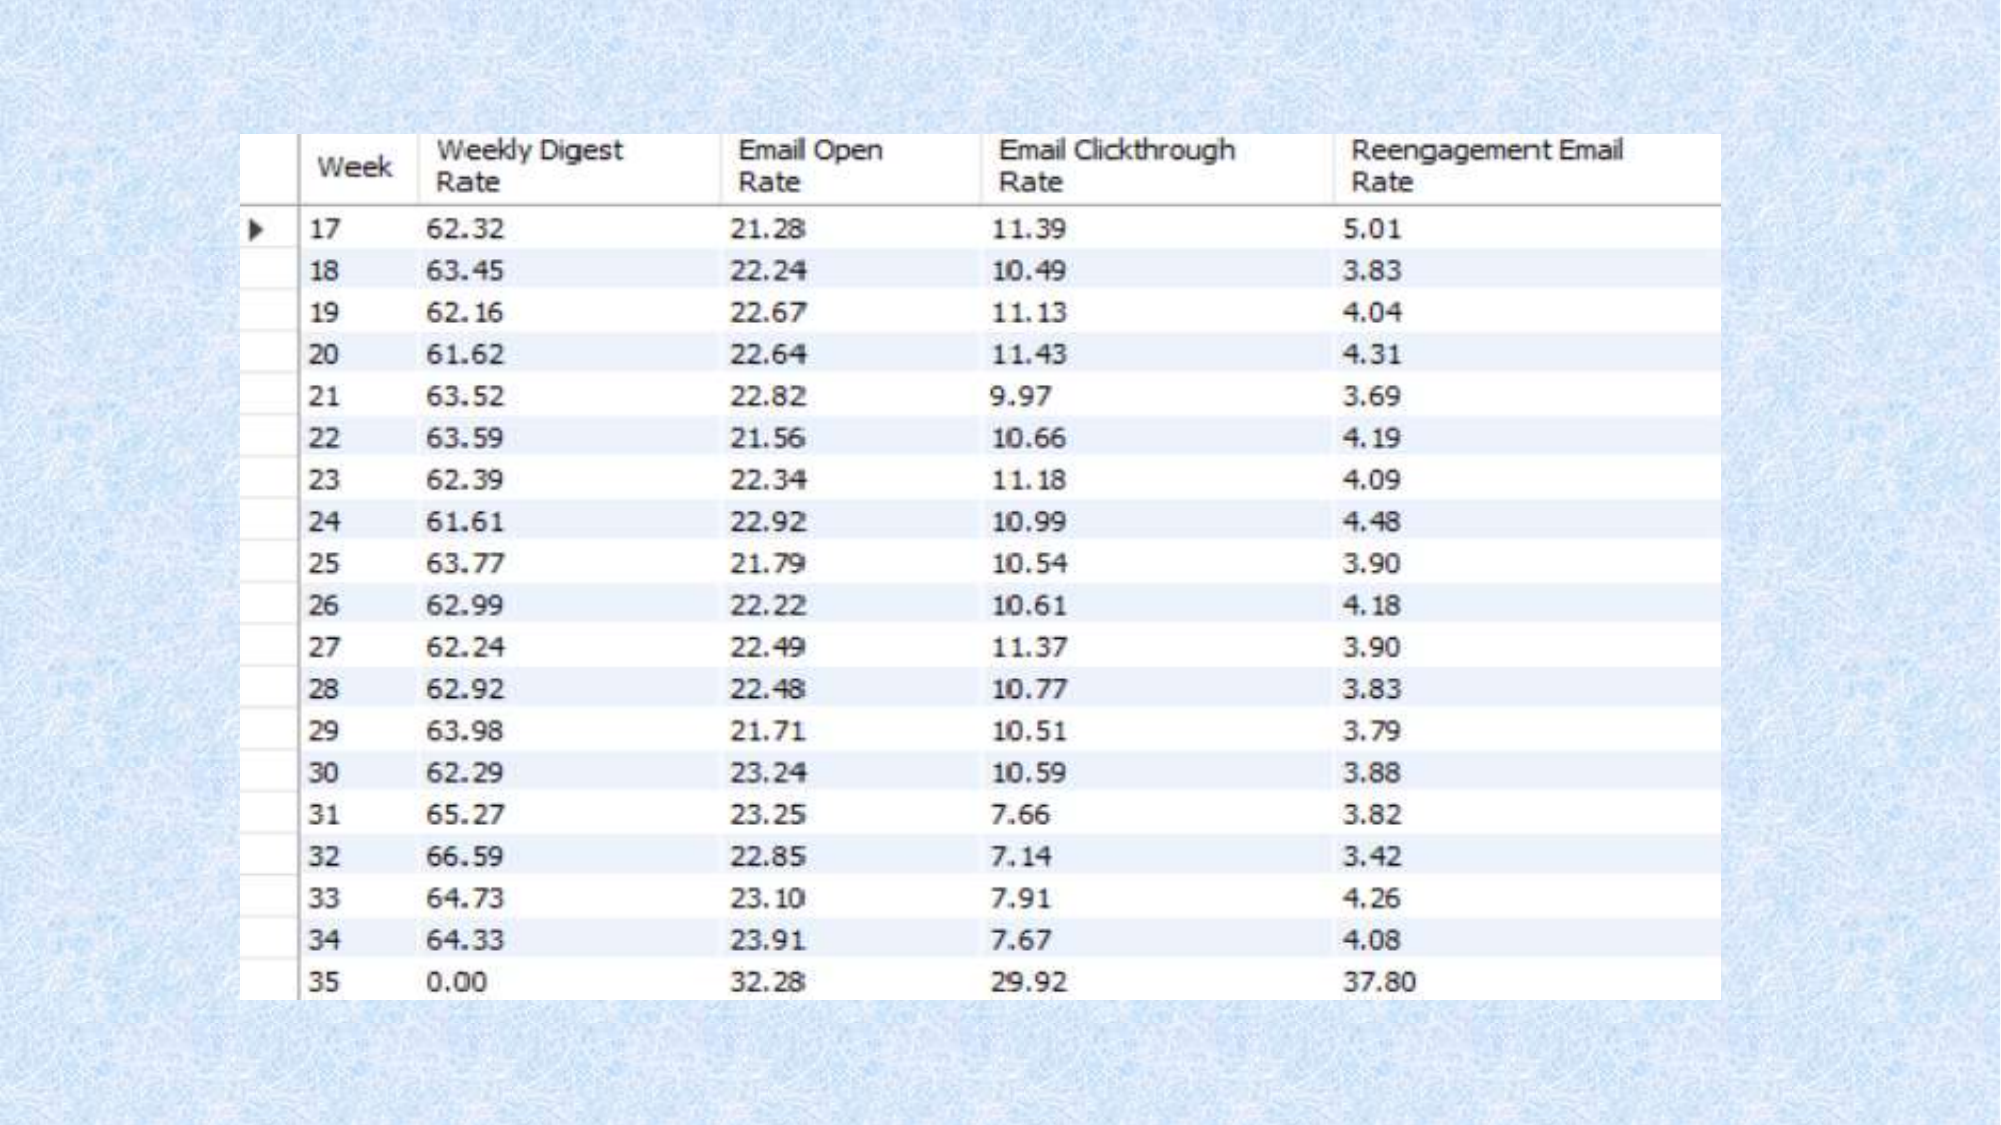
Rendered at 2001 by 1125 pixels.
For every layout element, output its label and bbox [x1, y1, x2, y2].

picture [0, 0, 2001, 1125]
list [239, 134, 1721, 1001]
